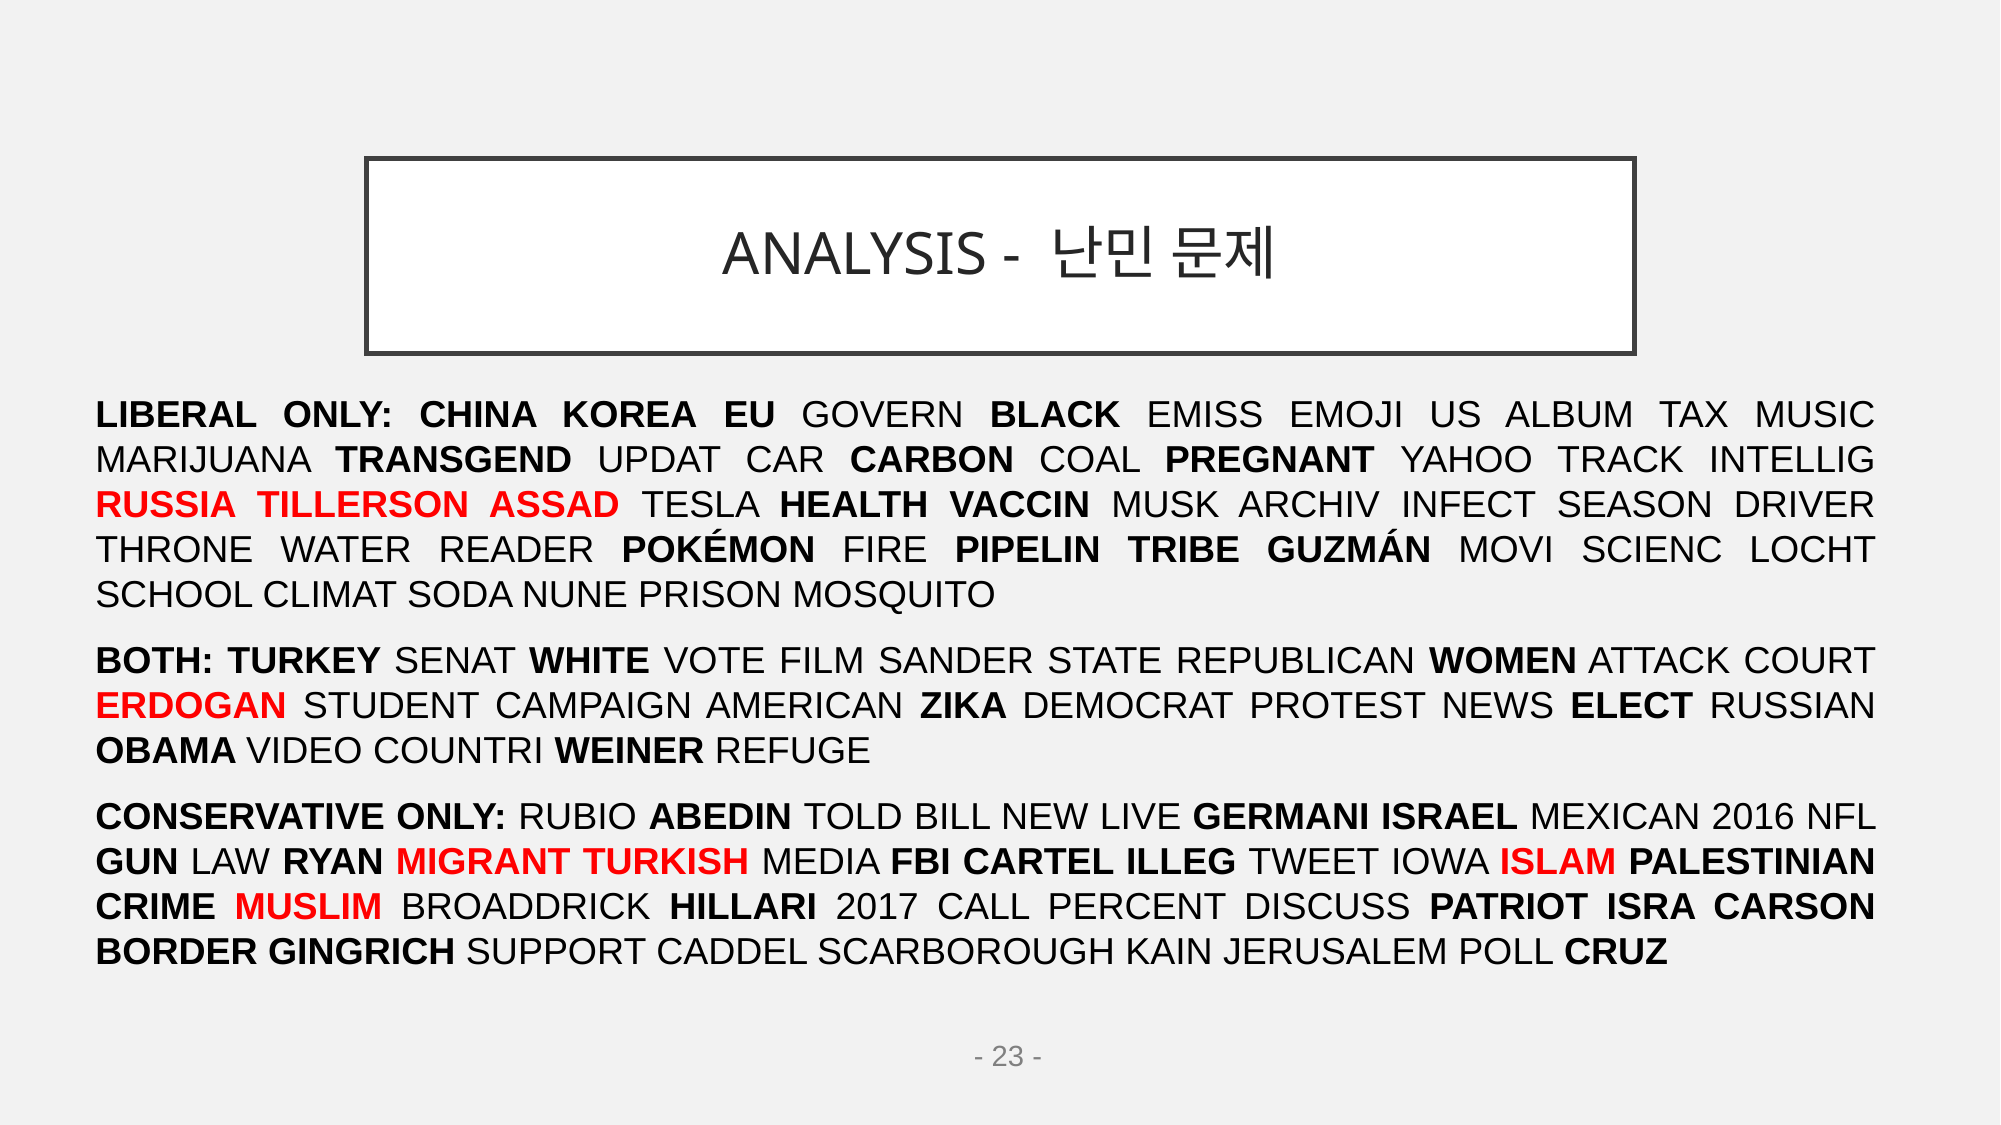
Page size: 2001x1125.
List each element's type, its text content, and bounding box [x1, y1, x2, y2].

text_box LIBERAL ONLY: CHINA KOREA EU GOVERN BLACK EMISS EMOJI US ALBUM TAX MUSIC MARIJUANA TRANSGEND UPDAT CAR CARBON COAL PREGNANT YAHOO TRACK INTELLIG RUSSIA TILLERSON ASSAD TESLA HEALTH VACCIN MUSK ARCHIV INFECT SEASON DRIVER THRONE WATER READER POKÉMON FIRE PIPELIN TRIBE GUZMÁN MOVI SCIENC LOCHT SCHOOL CLIMAT SODA NUNE PRISON MOSQUITO BOTH: TURKEY SENAT WHITE VOTE FILM SANDER STATE REPUBLICAN WOMEN ATTACK COURT ERDOGAN STUDENT CAMPAIGN AMERICAN ZIKA DEMOCRAT PROTEST NEWS ELECT RUSSIAN OBAMA VIDEO COUNTRI WEINER REFUGE CONSERVATIVE ONLY: RUBIO ABEDIN TOLD BILL NEW LIVE GERMANI ISRAEL MEXICAN 2016 NFL GUN LAW RYAN MIGRANT TURKISH MEDIA FBI CARTEL ILLEG TWEET IOWA ISLAM PALESTINIAN CRIME MUSLIM BROADDRICK HILLARI 2017 CALL PERCENT DISCUSS PATRIOT ISRA CARSON BORDER GINGRICH SUPPORT CADDEL SCARBOROUGH KAIN JERUSALEM POLL CRUZ [80, 382, 1892, 921]
text_box - 23 - [958, 1030, 1058, 1080]
title ANALYSIS - 난민 문제 [364, 156, 1637, 356]
